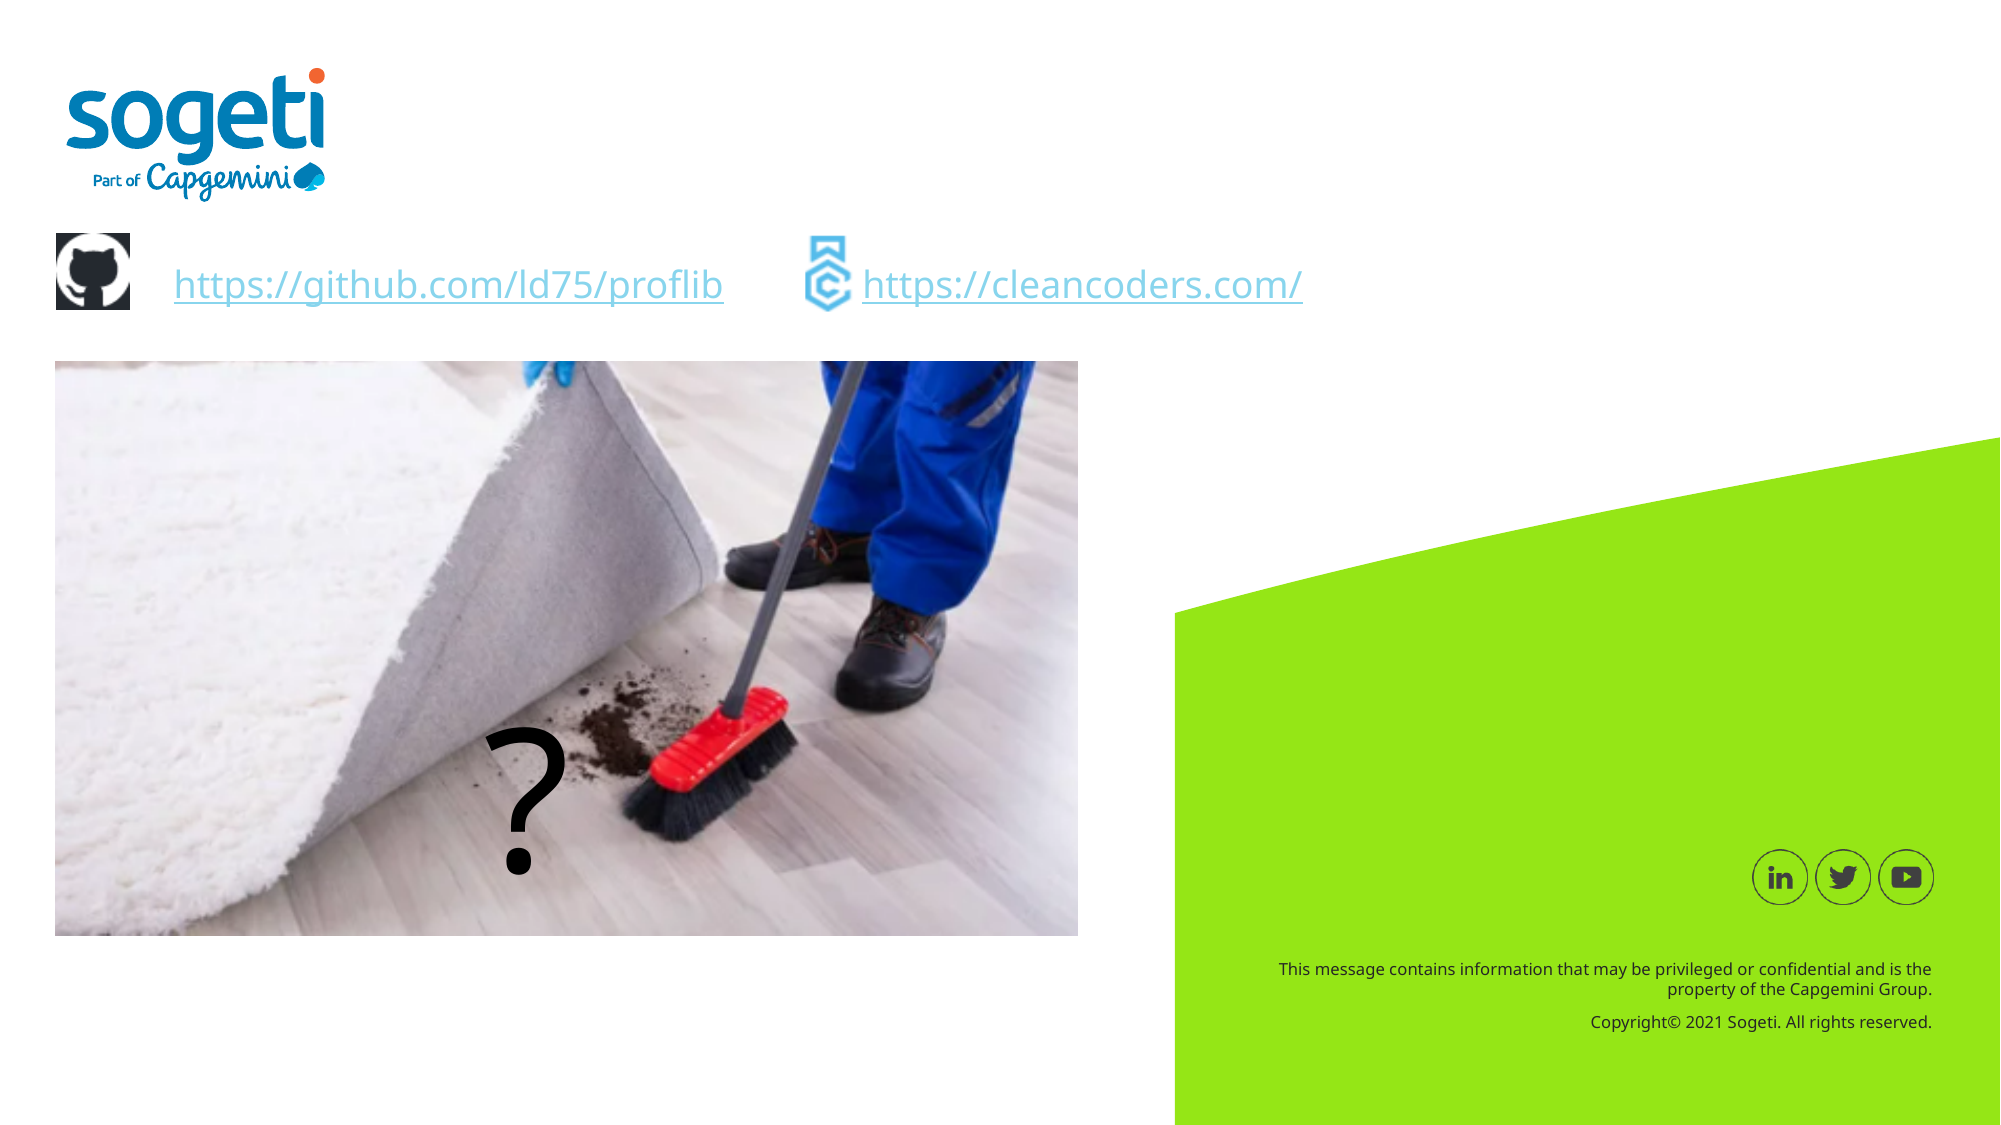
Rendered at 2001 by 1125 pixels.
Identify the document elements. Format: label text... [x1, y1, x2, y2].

picture [1815, 849, 1871, 905]
picture [1878, 849, 1934, 905]
text_box https://cleancoders.com/ [847, 253, 1367, 320]
text_box https://github.com/ld75/proflib [158, 253, 739, 320]
picture [55, 361, 1078, 936]
picture [804, 233, 853, 315]
picture [1752, 849, 1808, 905]
picture [56, 233, 130, 310]
